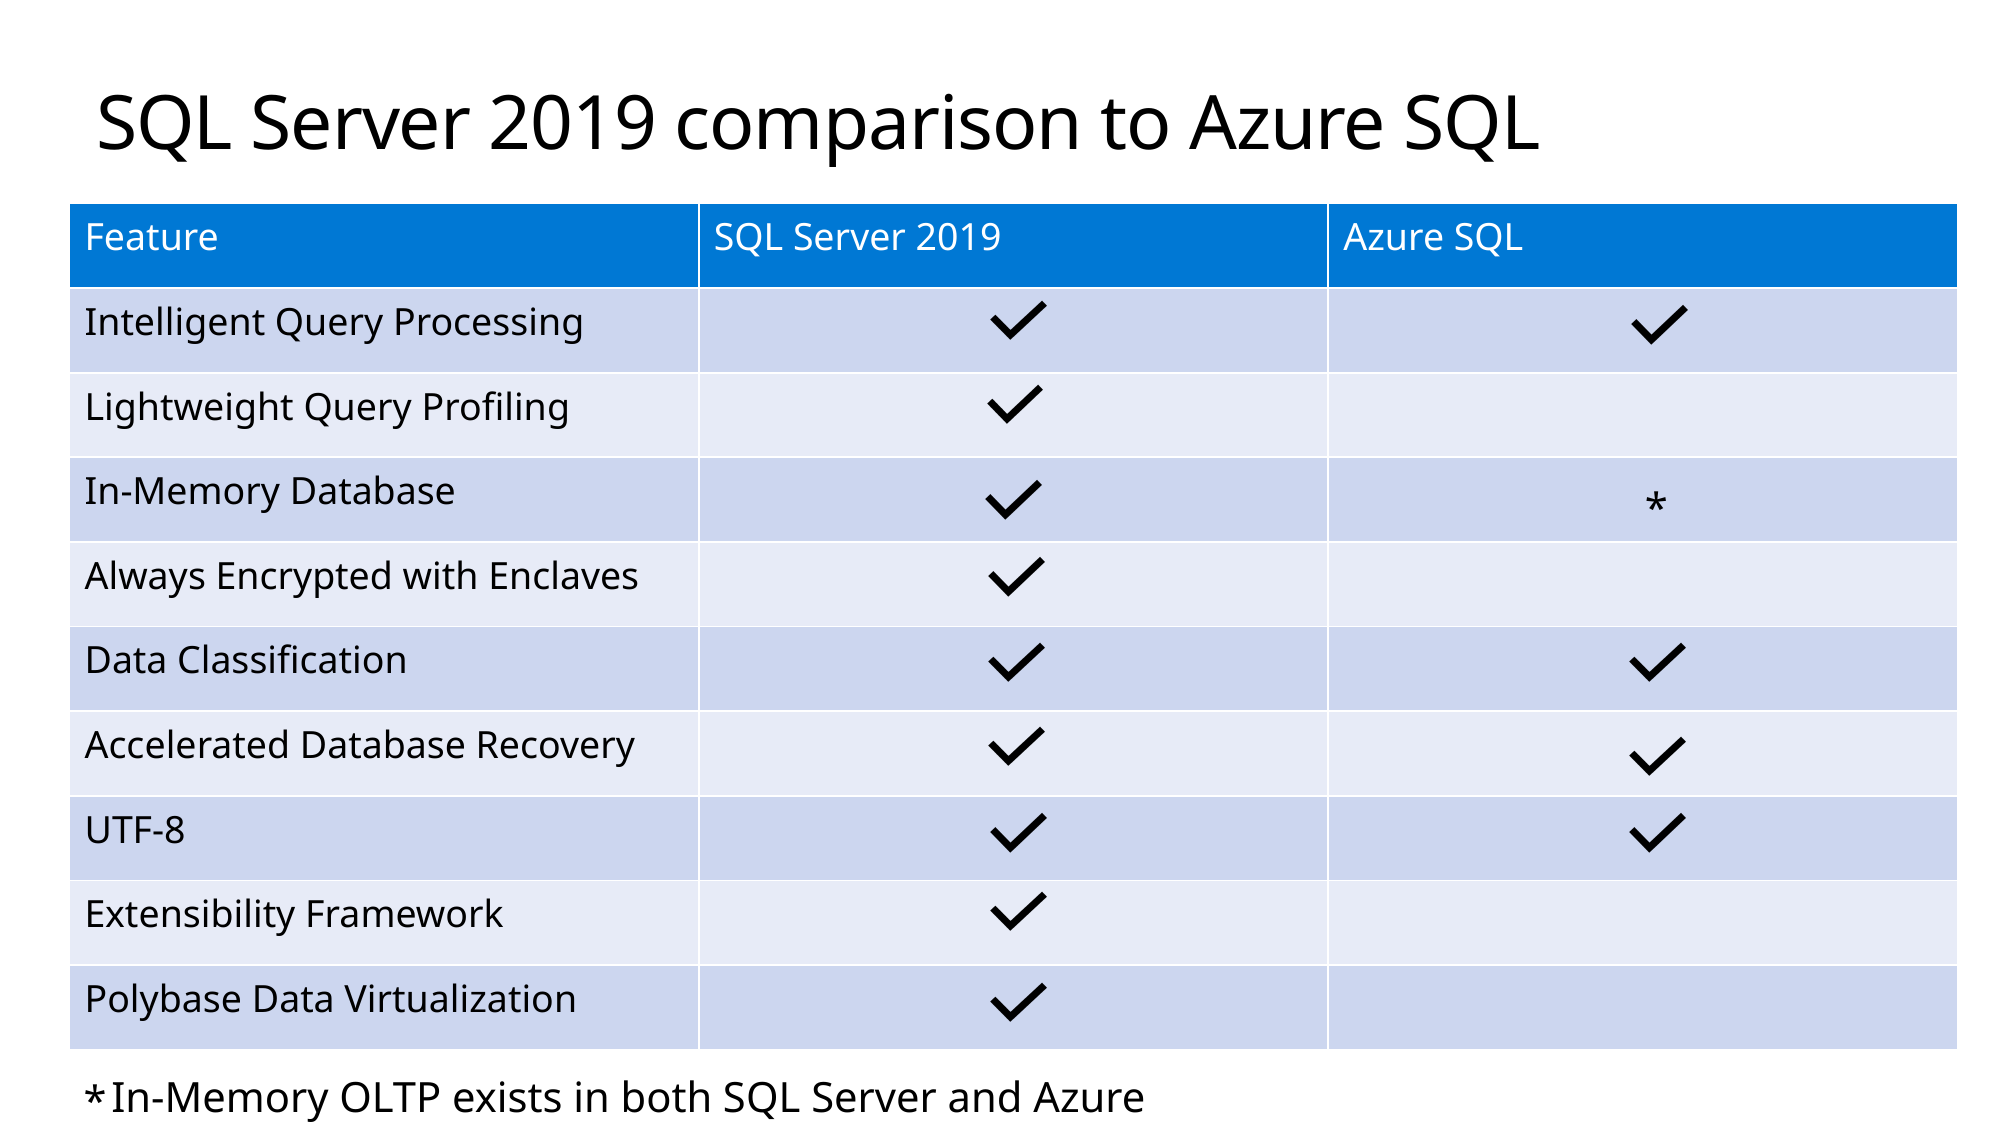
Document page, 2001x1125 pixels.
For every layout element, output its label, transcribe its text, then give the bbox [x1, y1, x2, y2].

table_cell [700, 374, 1327, 456]
table_cell [1329, 966, 1957, 1049]
picture [984, 470, 1043, 529]
picture [989, 803, 1048, 862]
picture [1630, 295, 1689, 354]
table_cell Data Classification [70, 627, 698, 710]
picture [1628, 727, 1687, 786]
text_box * [83, 1074, 110, 1125]
table_cell UTF-8 [70, 797, 698, 880]
table_cell Lightweight Query Profiling [70, 374, 698, 456]
table_cell Polybase Data Virtualization [70, 966, 698, 1049]
picture [1628, 633, 1687, 692]
table_header Feature [70, 204, 698, 287]
picture [987, 547, 1046, 606]
text_box * [1644, 481, 1671, 533]
table_cell [700, 797, 1327, 880]
picture [1628, 803, 1687, 862]
table_cell [1329, 543, 1957, 626]
picture [985, 375, 1044, 434]
table_cell [1329, 881, 1957, 964]
table_cell [700, 543, 1327, 626]
table_cell [700, 966, 1327, 1049]
table_cell [1329, 797, 1957, 880]
picture [989, 973, 1048, 1032]
table_cell Always Encrypted with Enclaves [70, 543, 698, 626]
table_cell In-Memory Database [70, 458, 698, 541]
table_cell [700, 712, 1327, 795]
table_cell [1329, 374, 1957, 456]
table_cell [1329, 289, 1957, 372]
table_cell Intelligent Query Processing [70, 289, 698, 372]
picture [987, 717, 1046, 776]
table_header SQL Server 2019 [700, 204, 1327, 287]
title SQL Server 2019 comparison to Azure SQL [96, 75, 1904, 166]
table_cell Accelerated Database Recovery [70, 712, 698, 795]
table_cell [1329, 712, 1957, 795]
table_cell [700, 458, 1327, 541]
table_cell [700, 627, 1327, 710]
table_header Azure SQL [1329, 204, 1957, 287]
table_cell Extensibility Framework [70, 881, 698, 964]
picture [987, 633, 1046, 692]
picture [989, 291, 1048, 350]
table_cell [700, 881, 1327, 964]
text_box In-Memory OLTP exists in both SQL Server and Azure [111, 1071, 1146, 1122]
picture [989, 882, 1048, 941]
table_cell [700, 289, 1327, 372]
table_cell [1329, 627, 1957, 710]
table_cell [1329, 458, 1957, 541]
